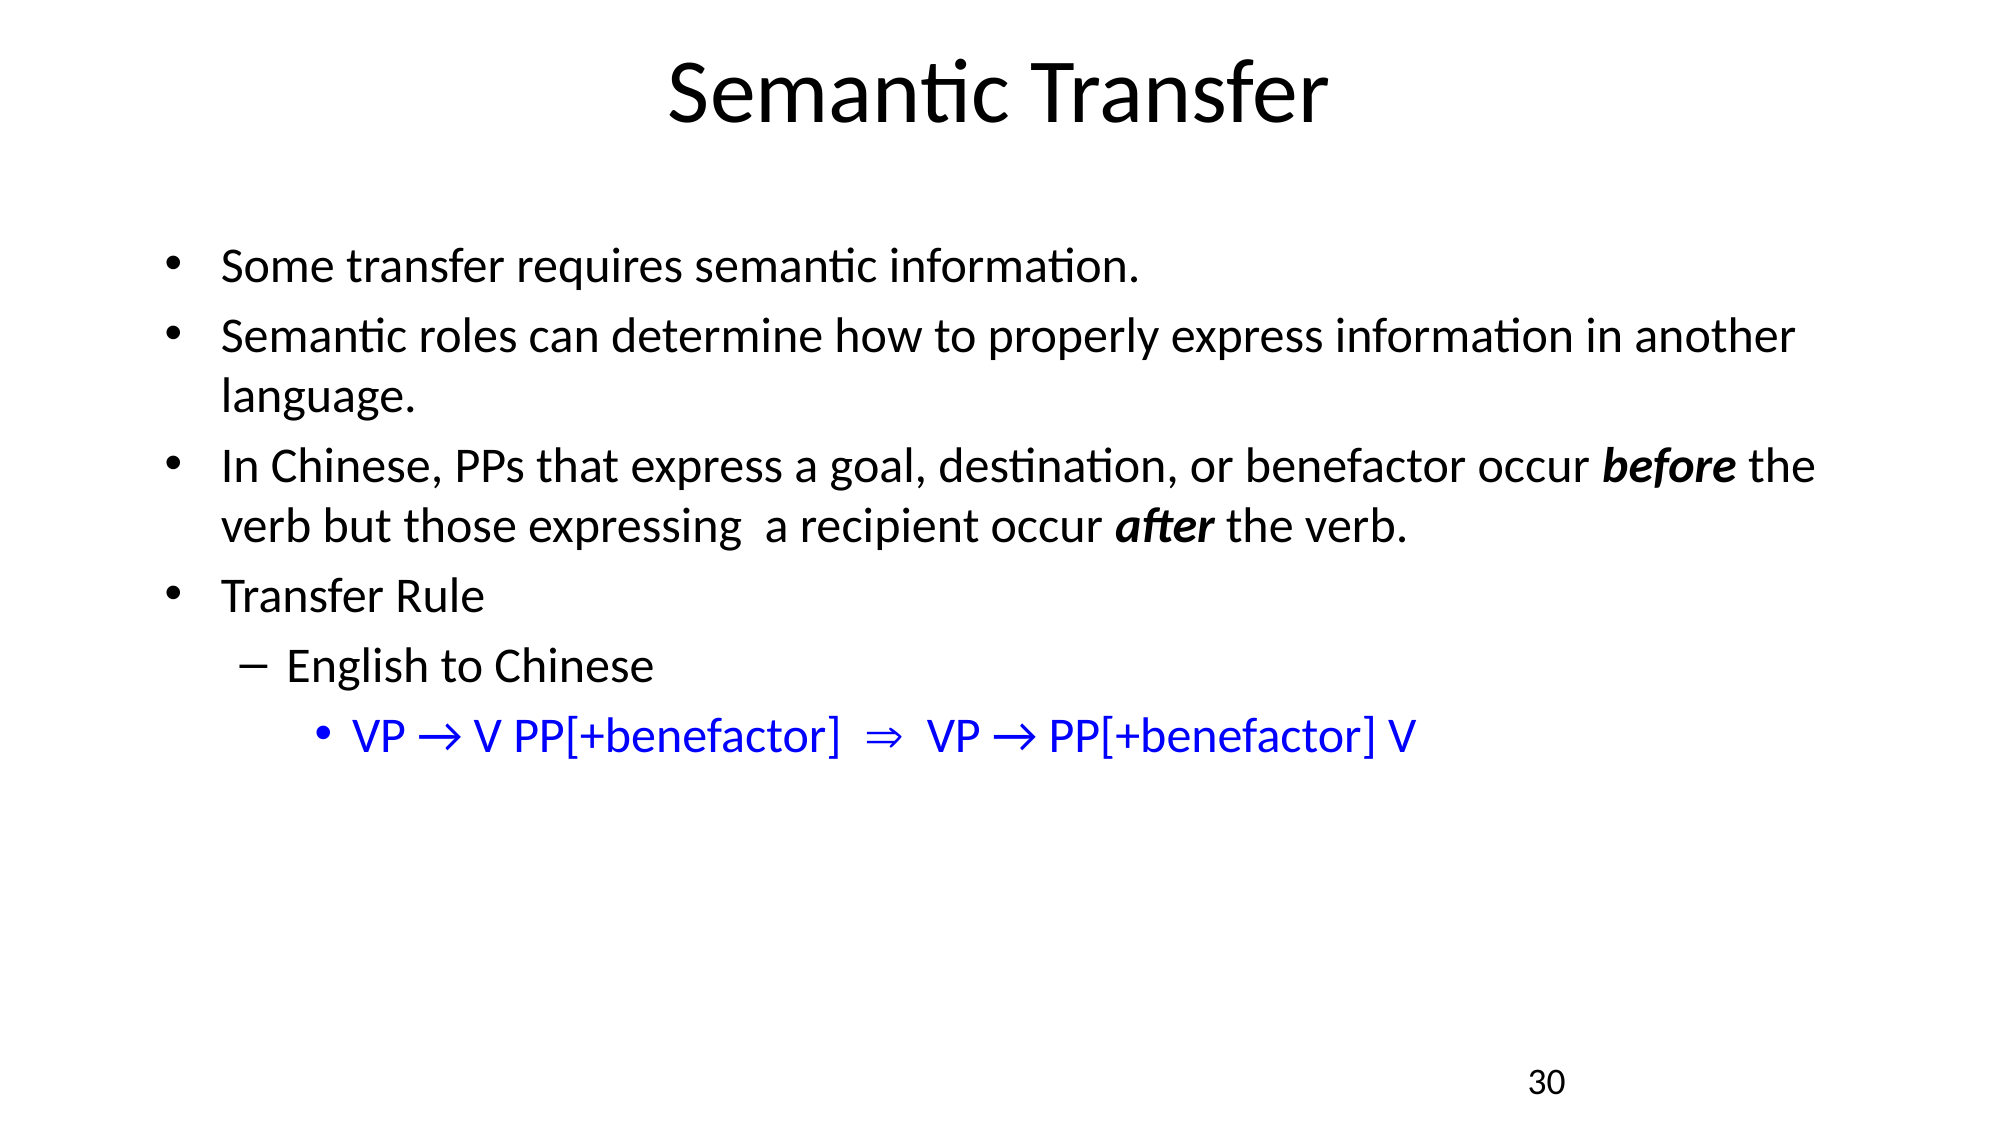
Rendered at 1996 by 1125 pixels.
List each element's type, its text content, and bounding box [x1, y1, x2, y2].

title Semantic Transfer [3, 1, 1996, 170]
slide_number 30 [1512, 1050, 1929, 1125]
list Some transfer requires semantic information. Semantic roles can determine how to properly express information in another language. In Chinese, PPs that express a goal, destination, or benefactor occur before the verb but those expressing a recipient occur after the verb. Transfer Rule English to Chinese VP → V PP[+benefactor]  VP → PP[+benefactor] V [149, 224, 1869, 1033]
